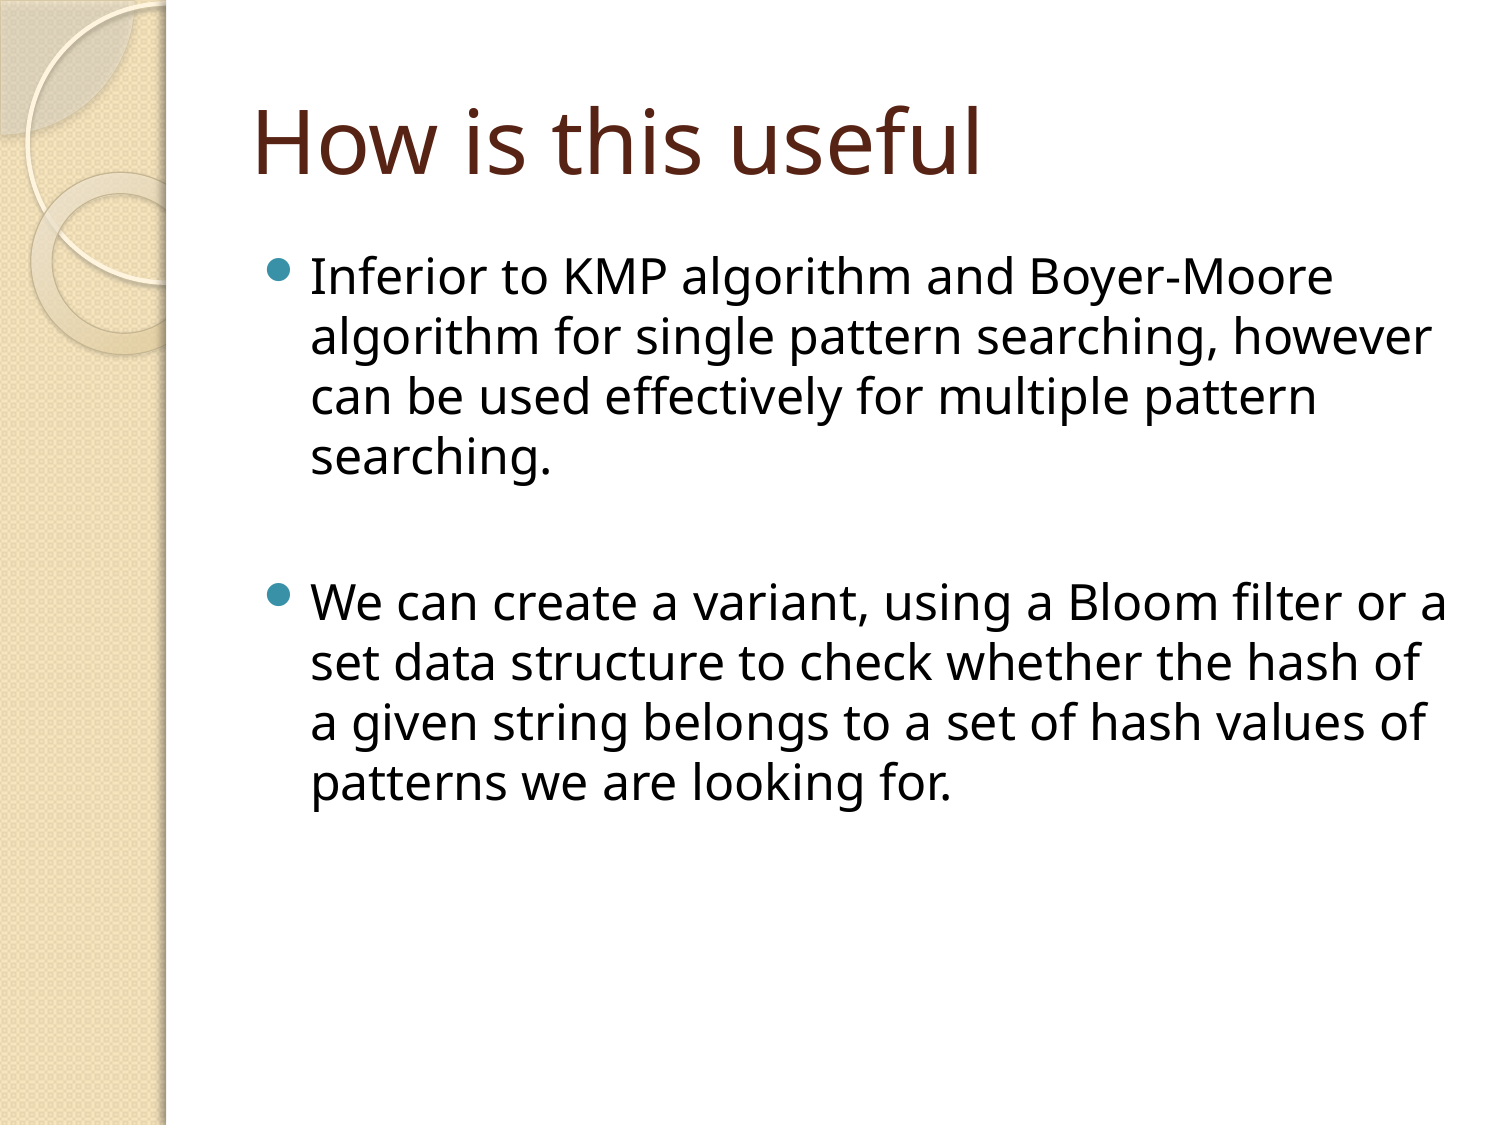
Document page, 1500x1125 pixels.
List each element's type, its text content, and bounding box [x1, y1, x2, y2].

title How is this useful [235, 45, 1466, 233]
list Inferior to KMP algorithm and Boyer-Moore algorithm for single pattern searching, however can be used effectively for multiple pattern searching. We can create a variant, using a Bloom filter or a set data structure to check whether the hash of a given string belongs to a set of hash values of patterns we are looking for. [235, 237, 1466, 1025]
